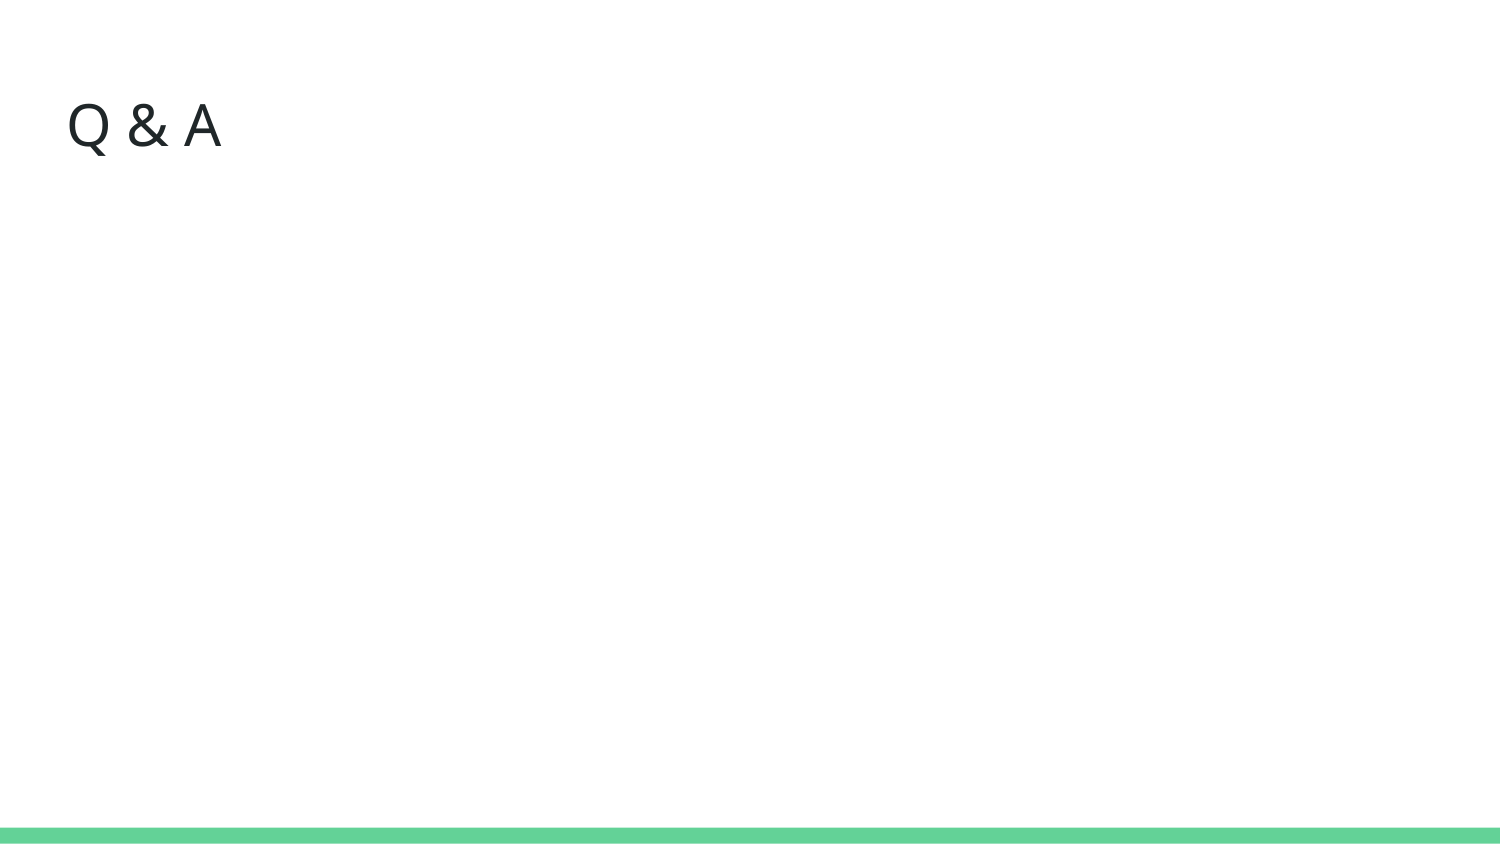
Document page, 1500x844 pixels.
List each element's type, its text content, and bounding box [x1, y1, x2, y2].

title Q & A [51, 72, 1449, 167]
